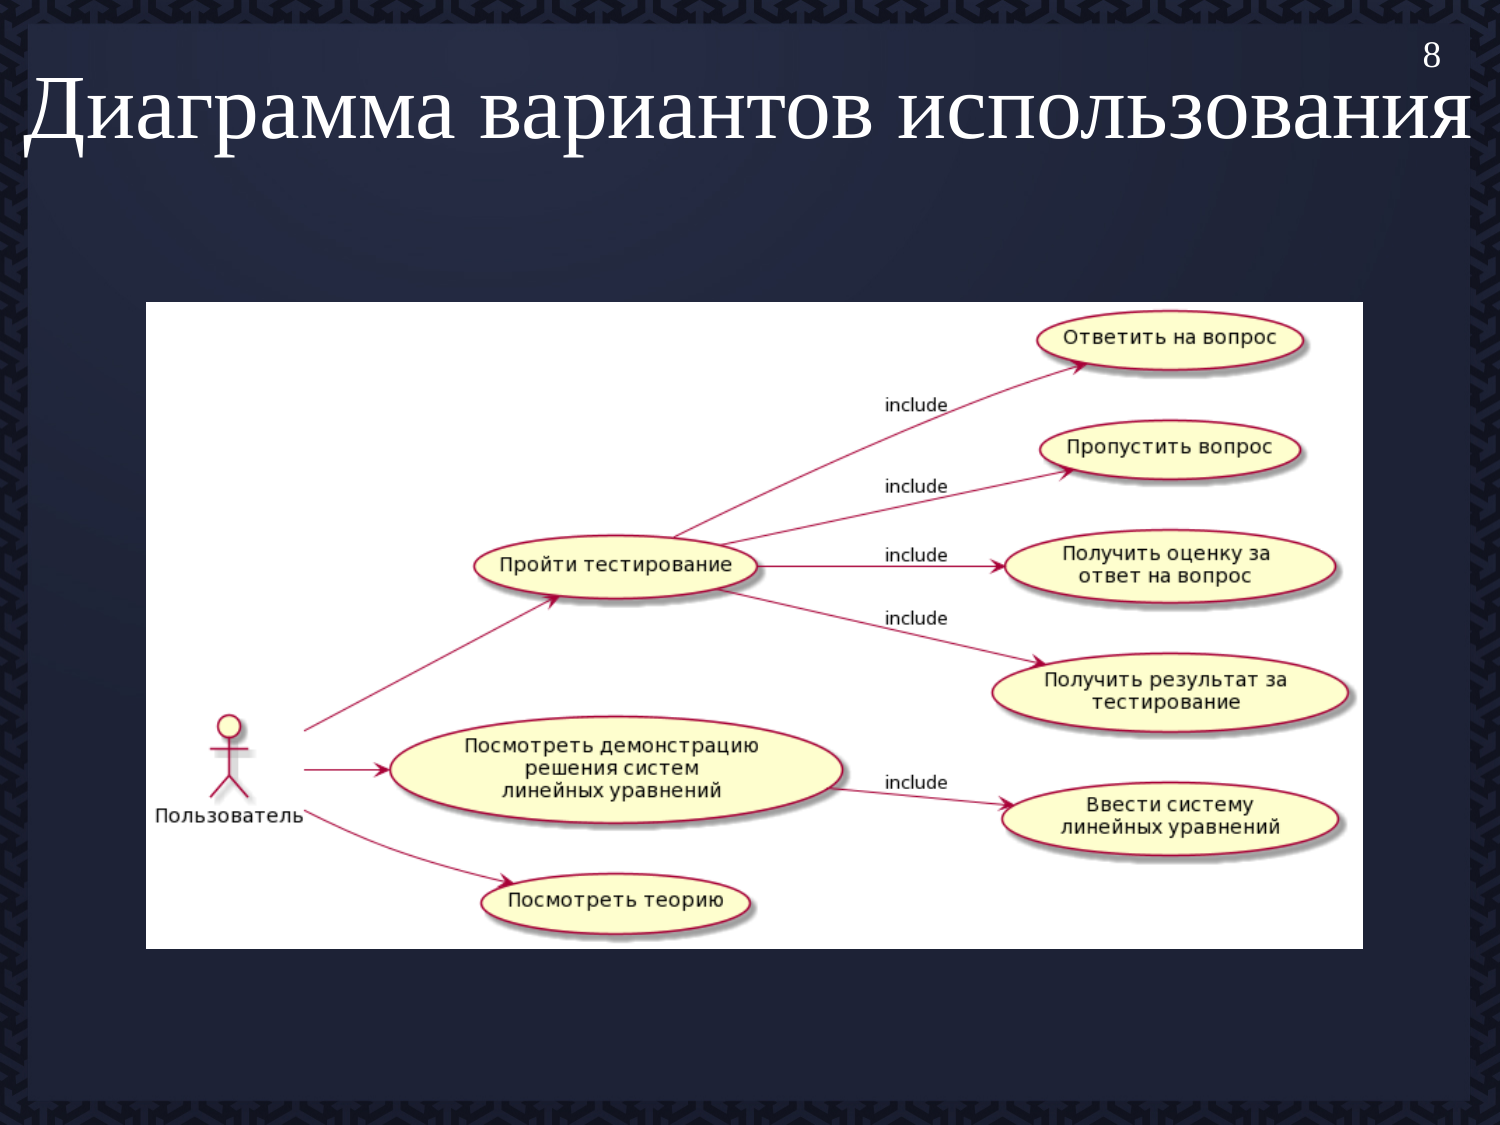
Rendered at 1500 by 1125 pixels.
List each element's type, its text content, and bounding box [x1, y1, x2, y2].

text_box 8 [1399, 23, 1465, 83]
picture [0, 0, 1500, 1125]
title Диаграмма вариантов использования [9, 0, 1500, 218]
